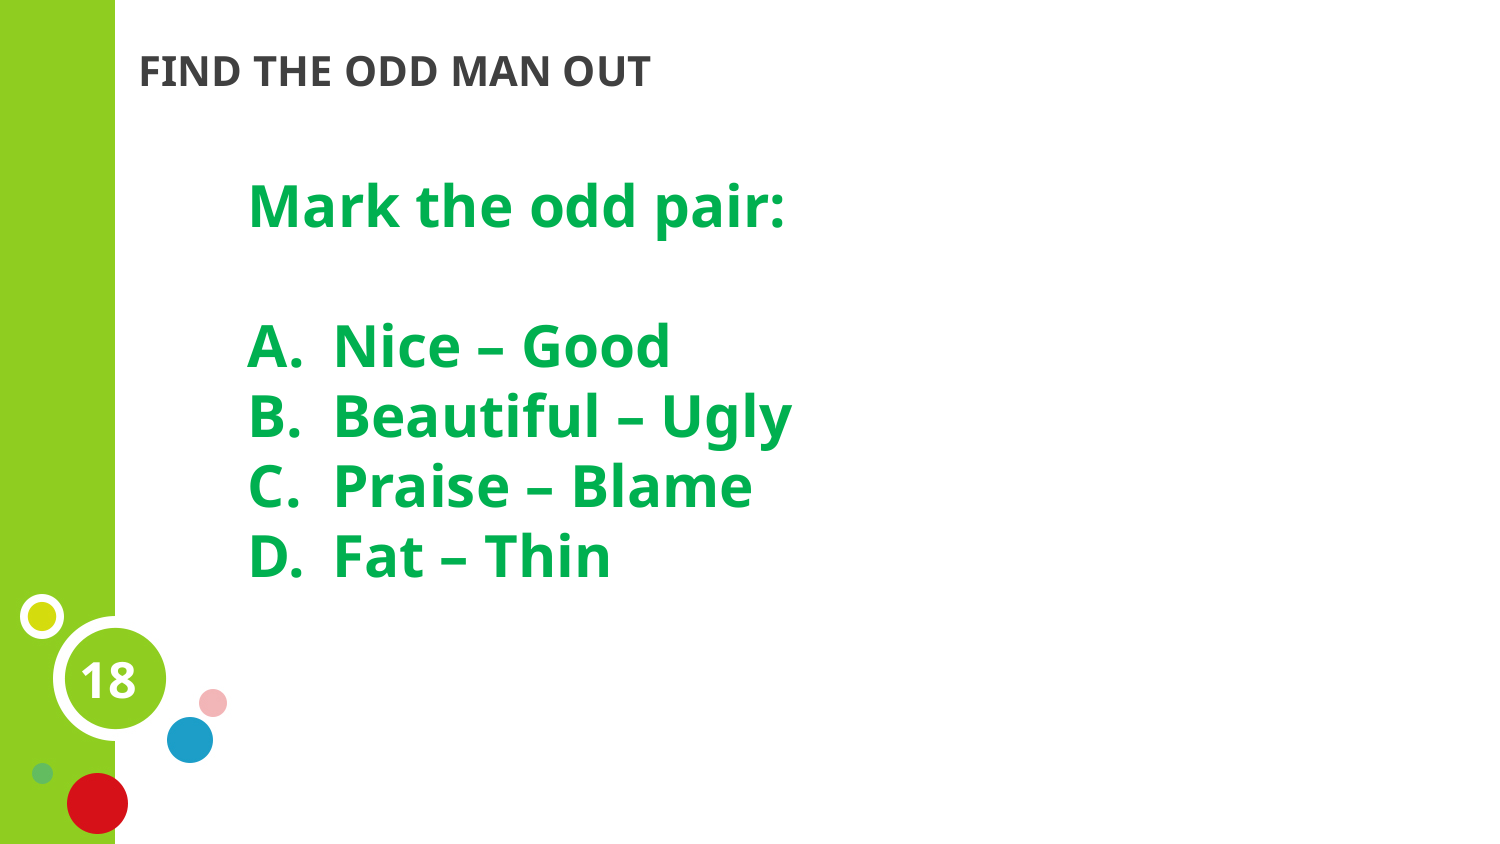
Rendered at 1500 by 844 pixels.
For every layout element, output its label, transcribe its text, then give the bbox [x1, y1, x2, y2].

text_box Mark the odd pair: Nice – Good Beautiful – Ugly Praise – Blame Fat – Thin [183, 161, 1500, 588]
picture [0, 0, 1500, 844]
text_box 18 [64, 641, 160, 717]
list FIND THE ODD MAN OUT [123, 32, 1258, 108]
